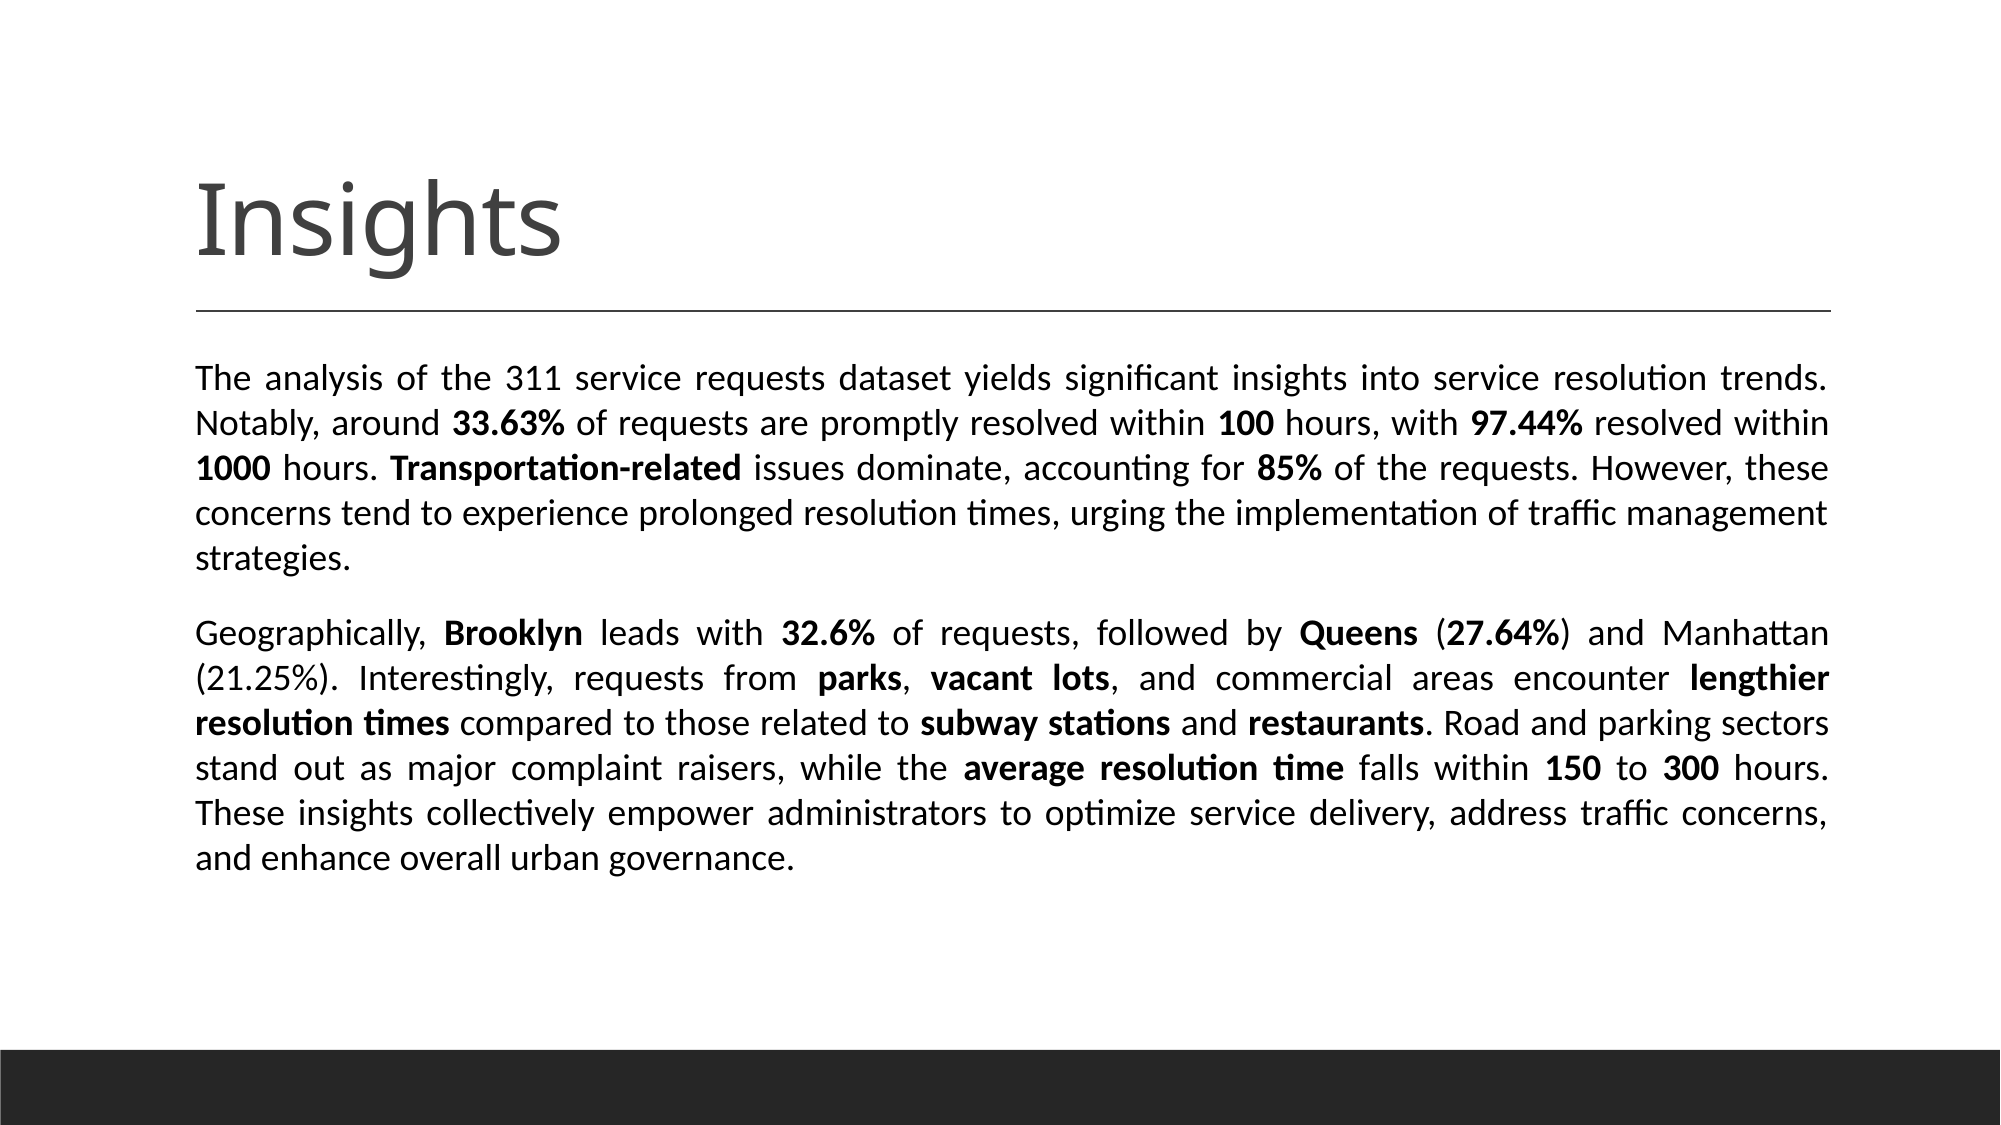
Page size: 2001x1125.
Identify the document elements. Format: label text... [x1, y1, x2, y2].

list The analysis of the 311 service requests dataset yields significant insights into service resolution trends. Notably, around 33.63% of requests are promptly resolved within 100 hours, with 97.44% resolved within 1000 hours. Transportation-related issues dominate, accounting for 85% of the requests. However, these concerns tend to experience prolonged resolution times, urging the implementation of traffic management strategies. Geographically, Brooklyn leads with 32.6% of requests, followed by Queens (27.64%) and Manhattan (21.25%). Interestingly, requests from parks, vacant lots, and commercial areas encounter lengthier resolution times compared to those related to subway stations and restaurants. Road and parking sectors stand out as major complaint raisers, while the average resolution time falls within 150 to 300 hours. These insights collectively empower administrators to optimize service delivery, address traffic concerns, and enhance overall urban governance. [180, 345, 1830, 963]
title Insights [180, 47, 1830, 285]
